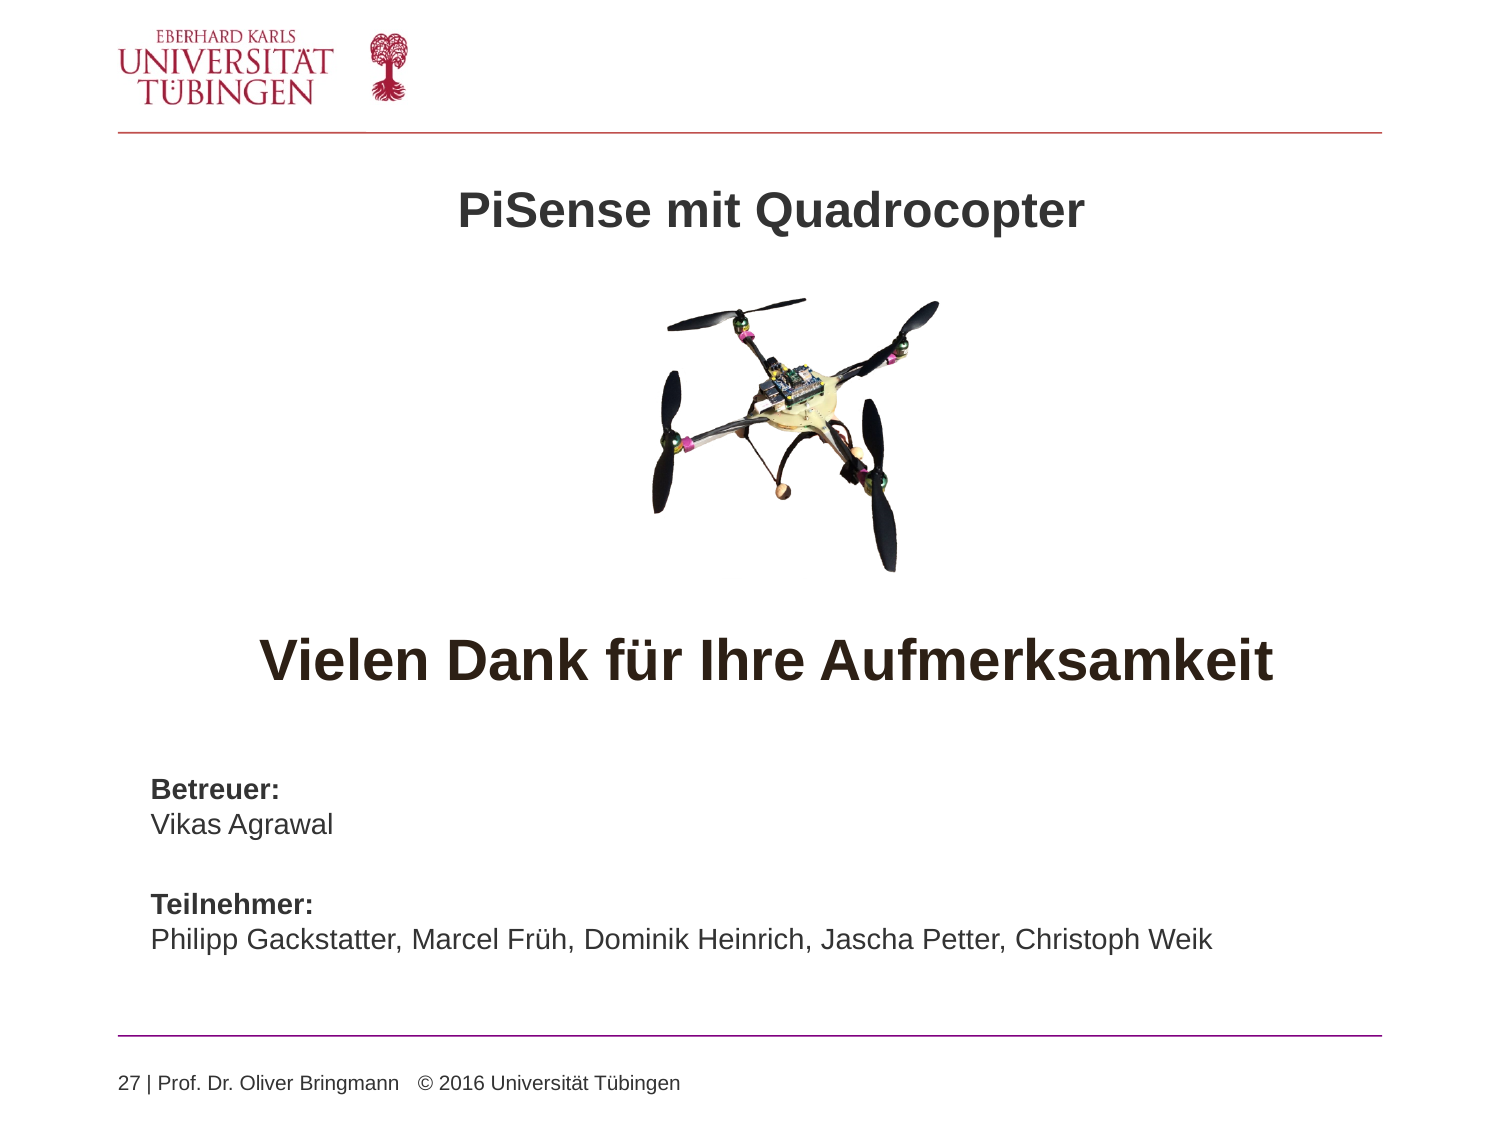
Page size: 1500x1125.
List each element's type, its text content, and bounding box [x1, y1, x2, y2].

text_box Vielen Dank für Ihre Aufmerksamkeit [259, 621, 1500, 693]
text_box PiSense mit Quadrocopter [442, 170, 1187, 245]
text_box Betreuer: Vikas Agrawal Teilnehmer: Philipp Gackstatter, Marcel Früh, Dominik Heinrich, Jascha Petter, Christoph Weik [135, 763, 1500, 988]
picture [117, 29, 408, 105]
picture [631, 245, 957, 579]
